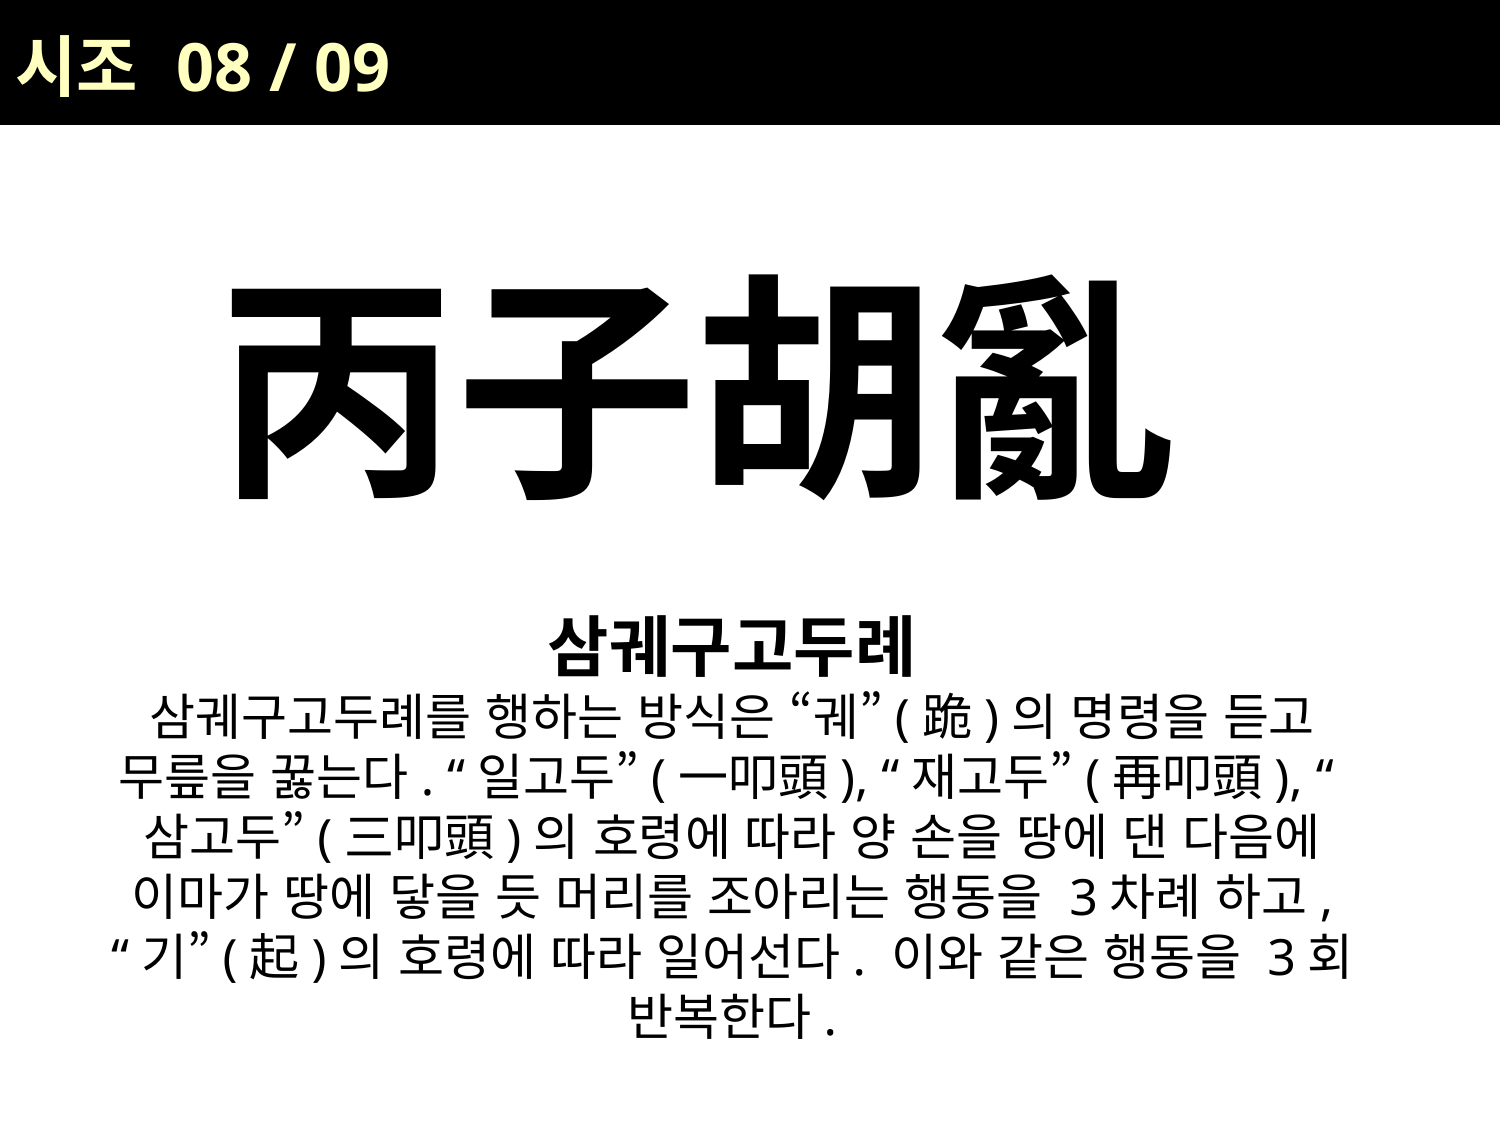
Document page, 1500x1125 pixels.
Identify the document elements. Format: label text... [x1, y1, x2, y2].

text_box 丙子胡亂 [203, 231, 1191, 534]
text_box 삼궤구고두례 삼궤구고두례를 행하는 방식은 “궤”(跪)의 명령을 듣고 무릎을 꿇는다. “일고두”(一叩頭), “재고두”(再叩頭), “삼고두”(三叩頭)의 호령에 따라 양 손을 땅에 댄 다음에 이마가 땅에 닿을 듯 머리를 조아리는 행동을 3차례 하고, “기”(起)의 호령에 따라 일어선다. 이와 같은 행동을 3회 반복한다. [64, 597, 1400, 1053]
table_header 시조 08 / 09 [0, 0, 1500, 125]
